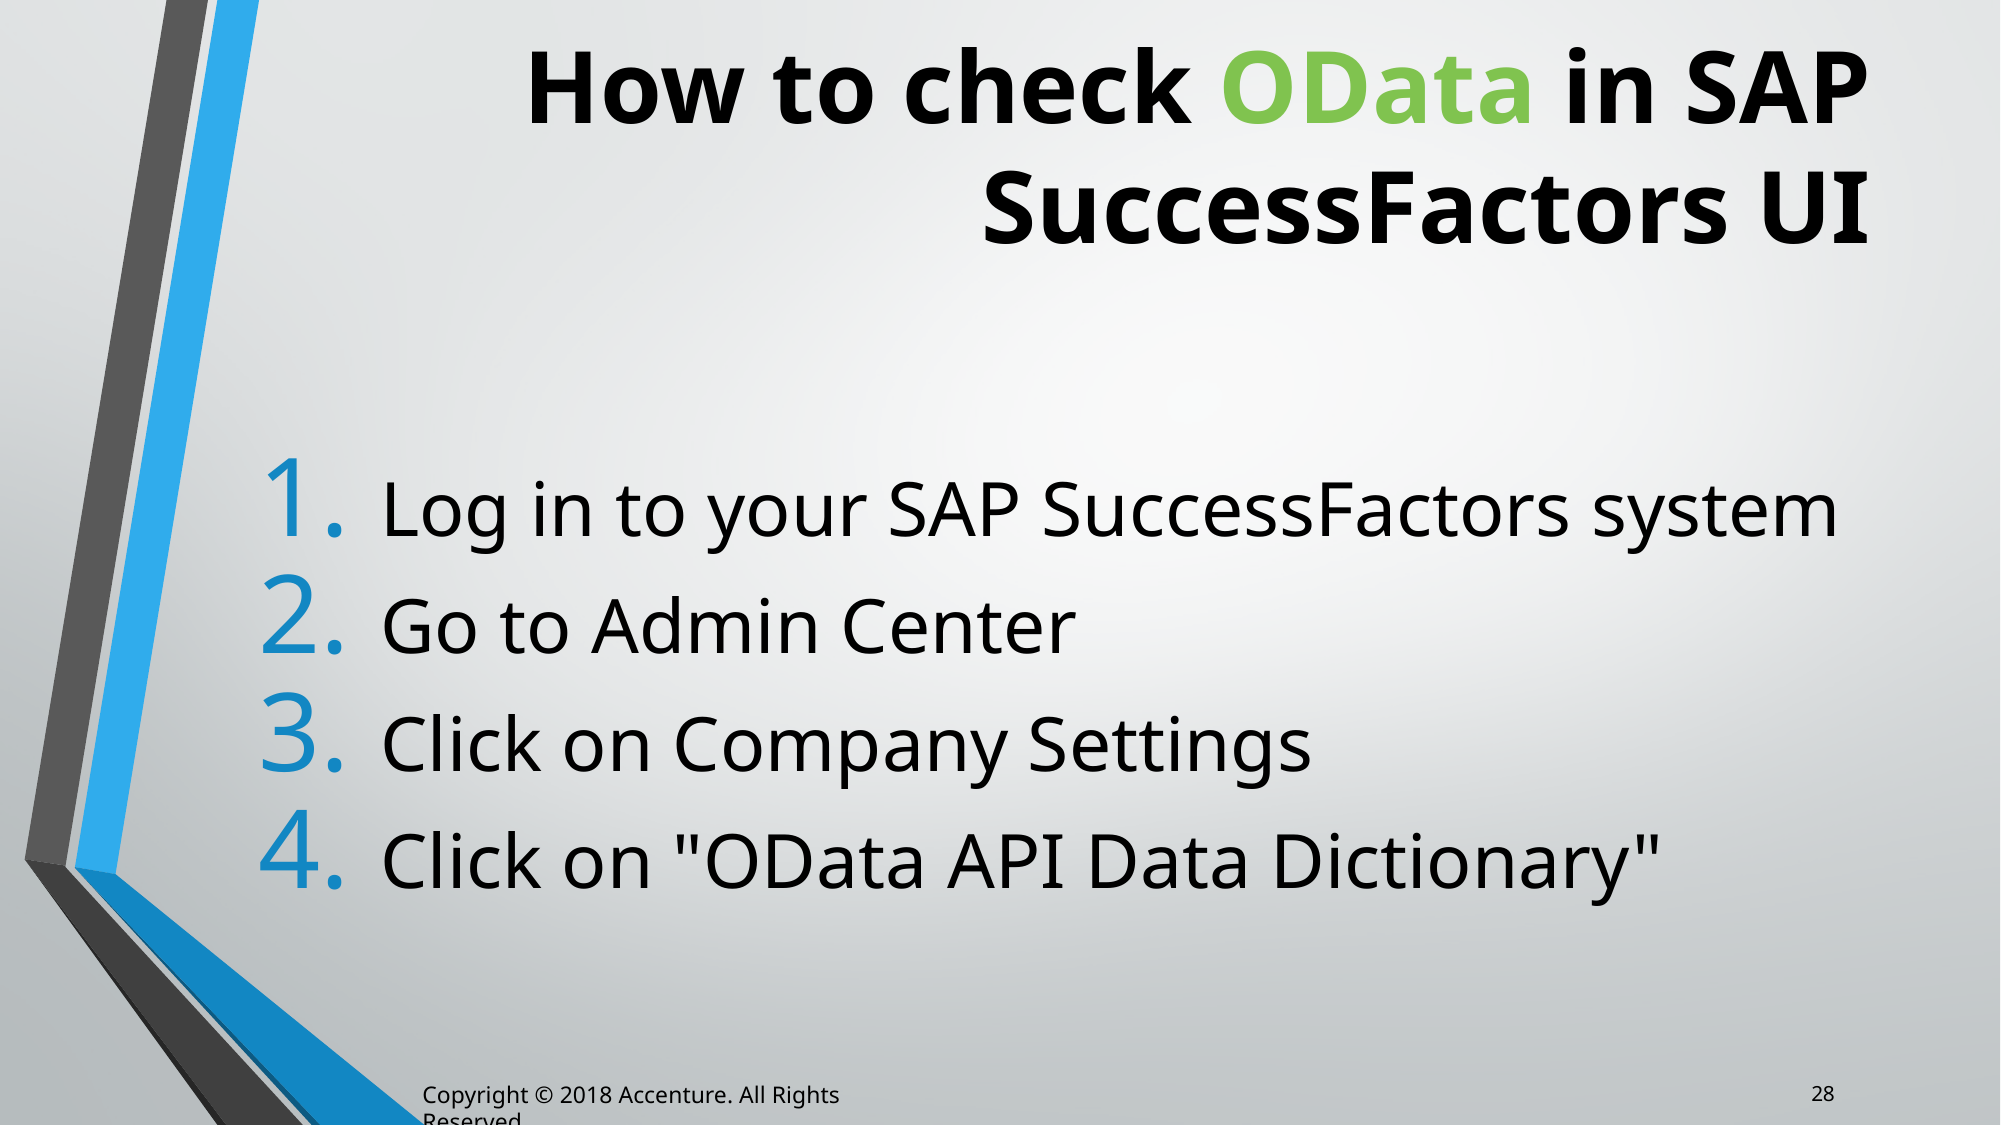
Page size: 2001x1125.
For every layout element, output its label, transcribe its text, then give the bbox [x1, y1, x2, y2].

title How to check OData in SAP SuccessFactors UI [243, 0, 1887, 288]
slide_number 28 [1796, 1072, 1887, 1125]
list Log in to your SAP SuccessFactors system Go to Admin Center Click on Company Settings Click on "OData API Data Dictionary" [243, 305, 1887, 1059]
